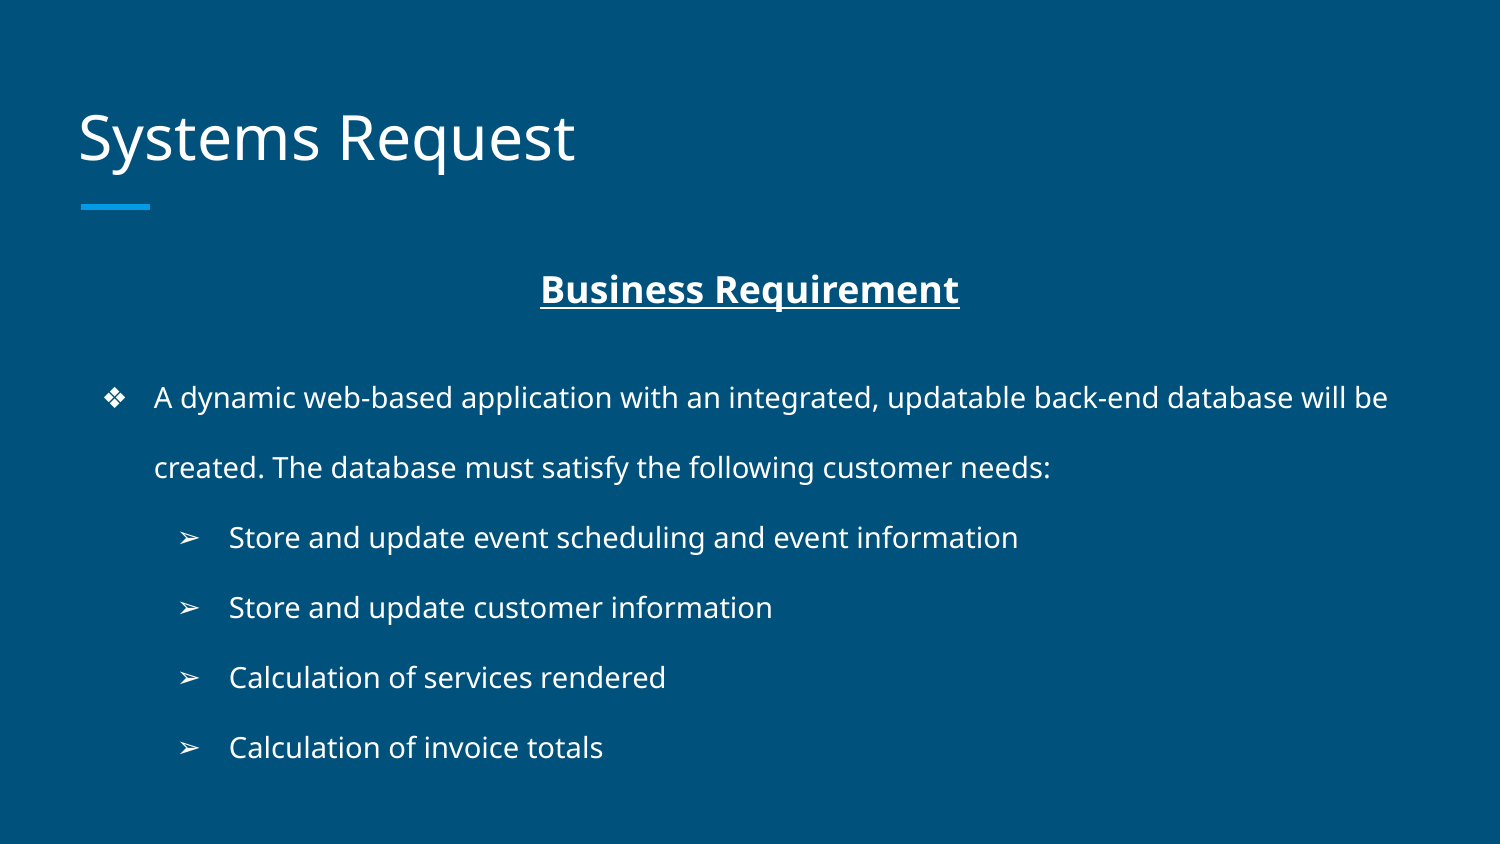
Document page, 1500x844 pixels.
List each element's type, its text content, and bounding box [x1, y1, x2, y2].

picture [232, 750, 245, 758]
picture [558, 750, 563, 758]
picture [530, 750, 535, 758]
picture [330, 750, 335, 758]
list Business Requirement A dynamic web-based application with an integrated, updatable back-end database will be created. The database must satisfy the following customer needs: Store and update event scheduling and event information Store and update customer information Calculation of services rendered Calculation of invoice totals [63, 244, 1437, 750]
picture [273, 750, 281, 758]
title Systems Request [63, 75, 1437, 188]
